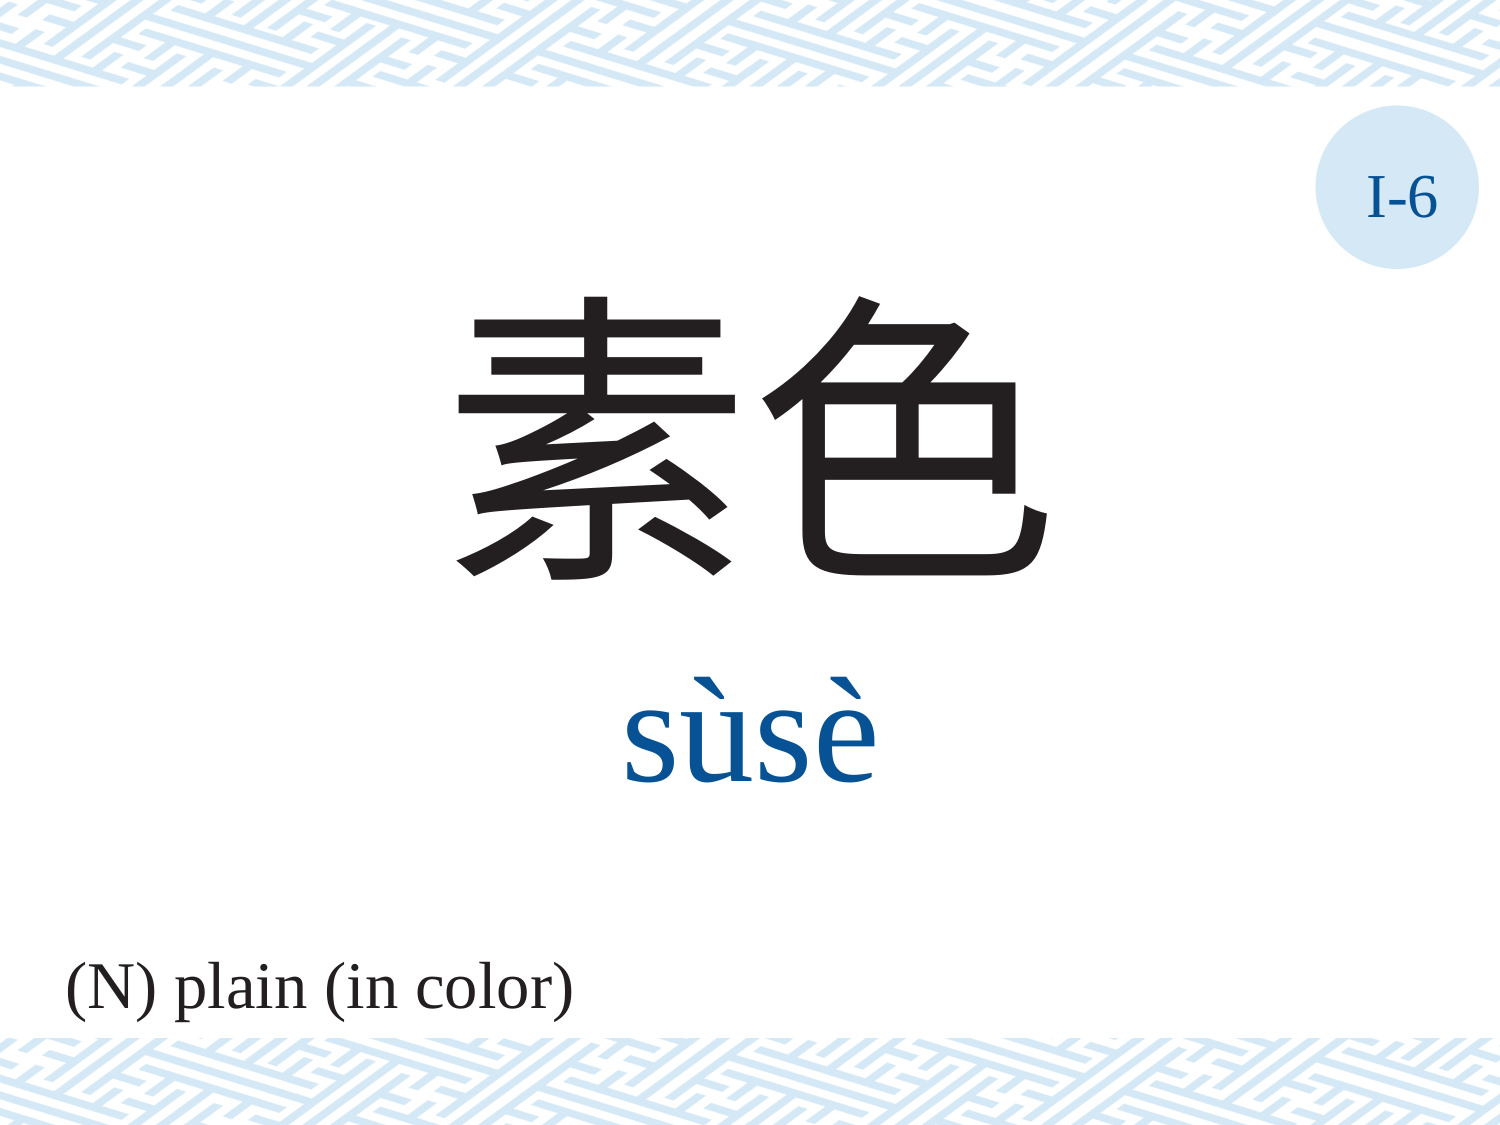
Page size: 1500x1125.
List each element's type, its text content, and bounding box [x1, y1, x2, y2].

text_box (N) plain (in color) [62, 942, 577, 1023]
text_box I-6 素色 sùsè [439, 154, 1441, 812]
picture [0, 0, 1500, 1125]
